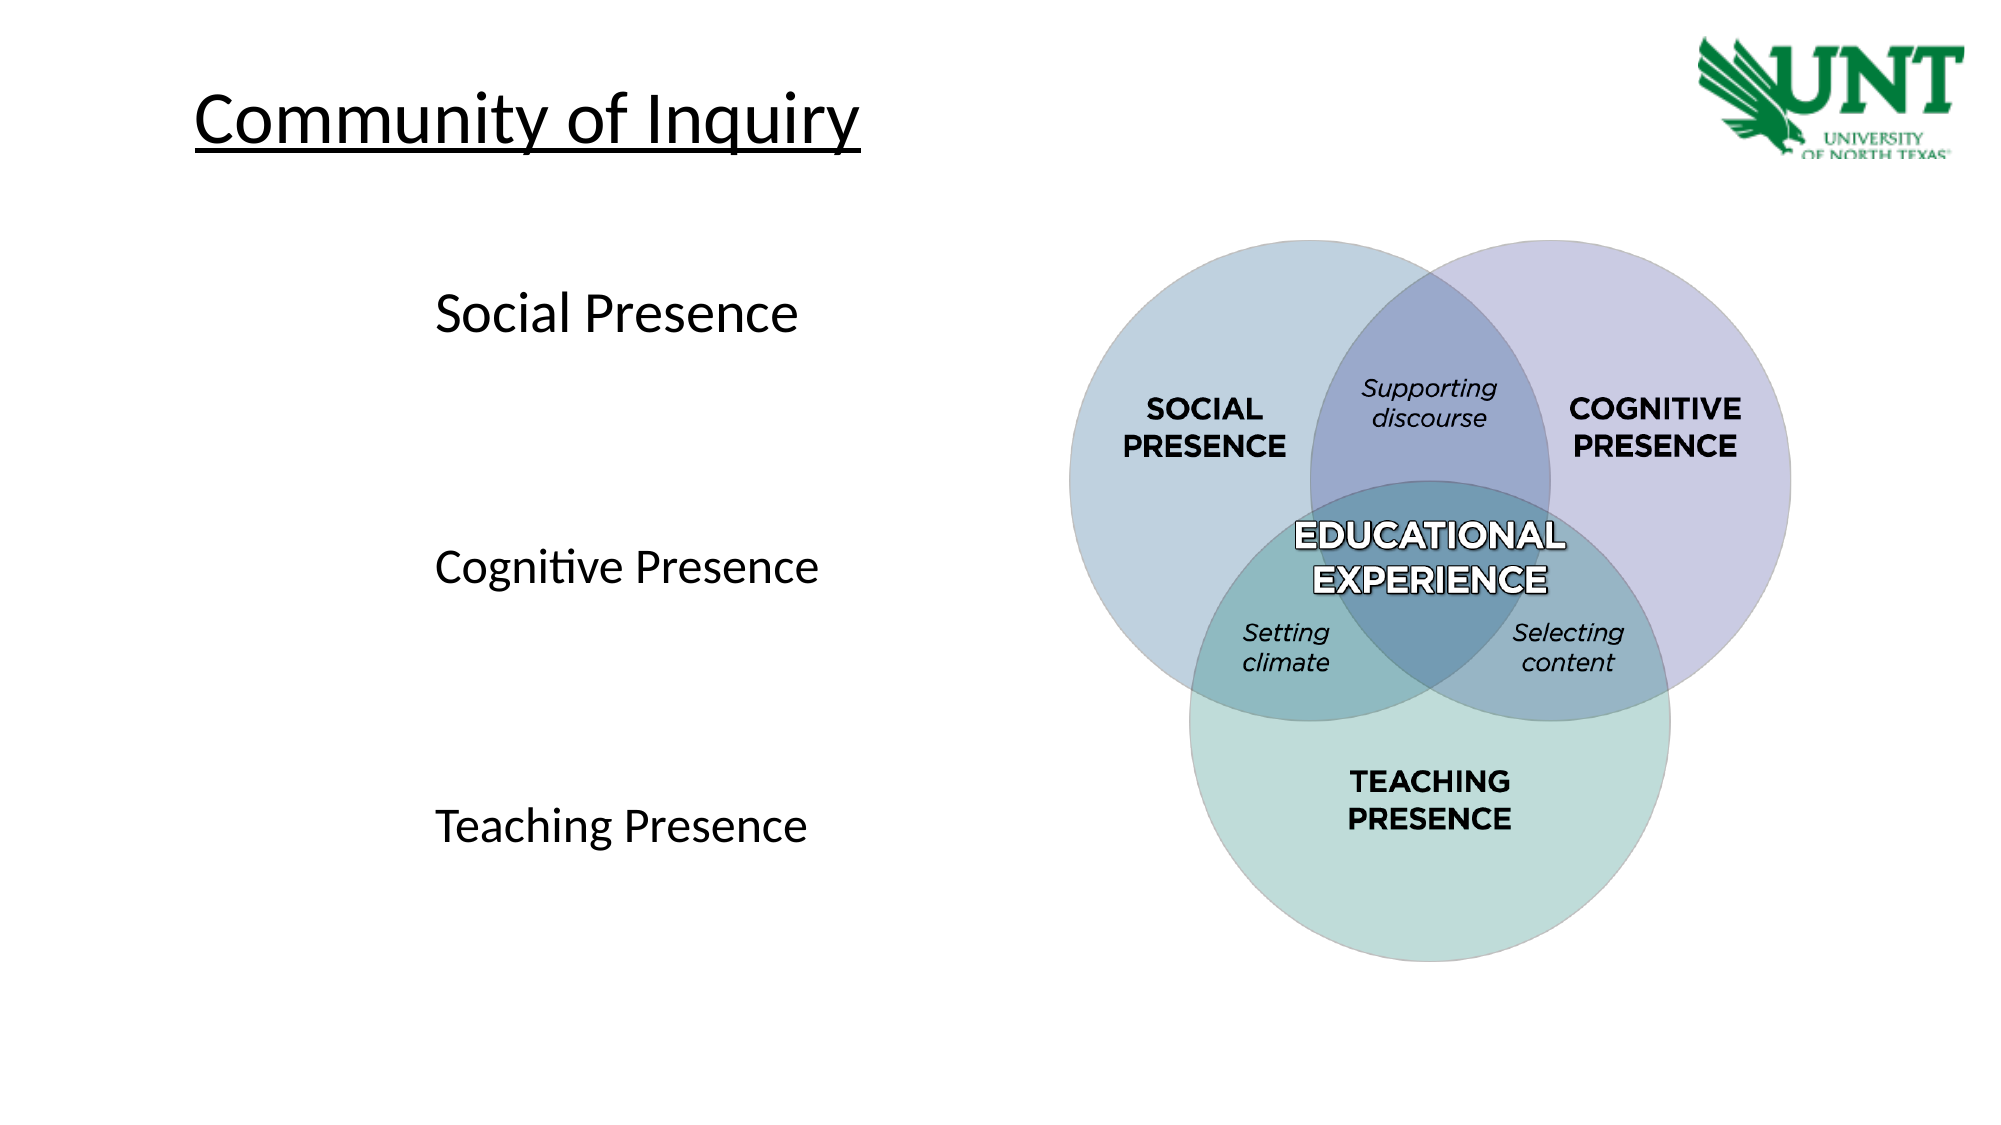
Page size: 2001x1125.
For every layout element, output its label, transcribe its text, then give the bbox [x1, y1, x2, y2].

list Teaching Presence [420, 791, 982, 850]
picture [982, 199, 1877, 1017]
list Cognitive Presence [420, 533, 982, 592]
list Social Presence [420, 275, 982, 334]
list Community of Inquiry [179, 71, 1160, 141]
